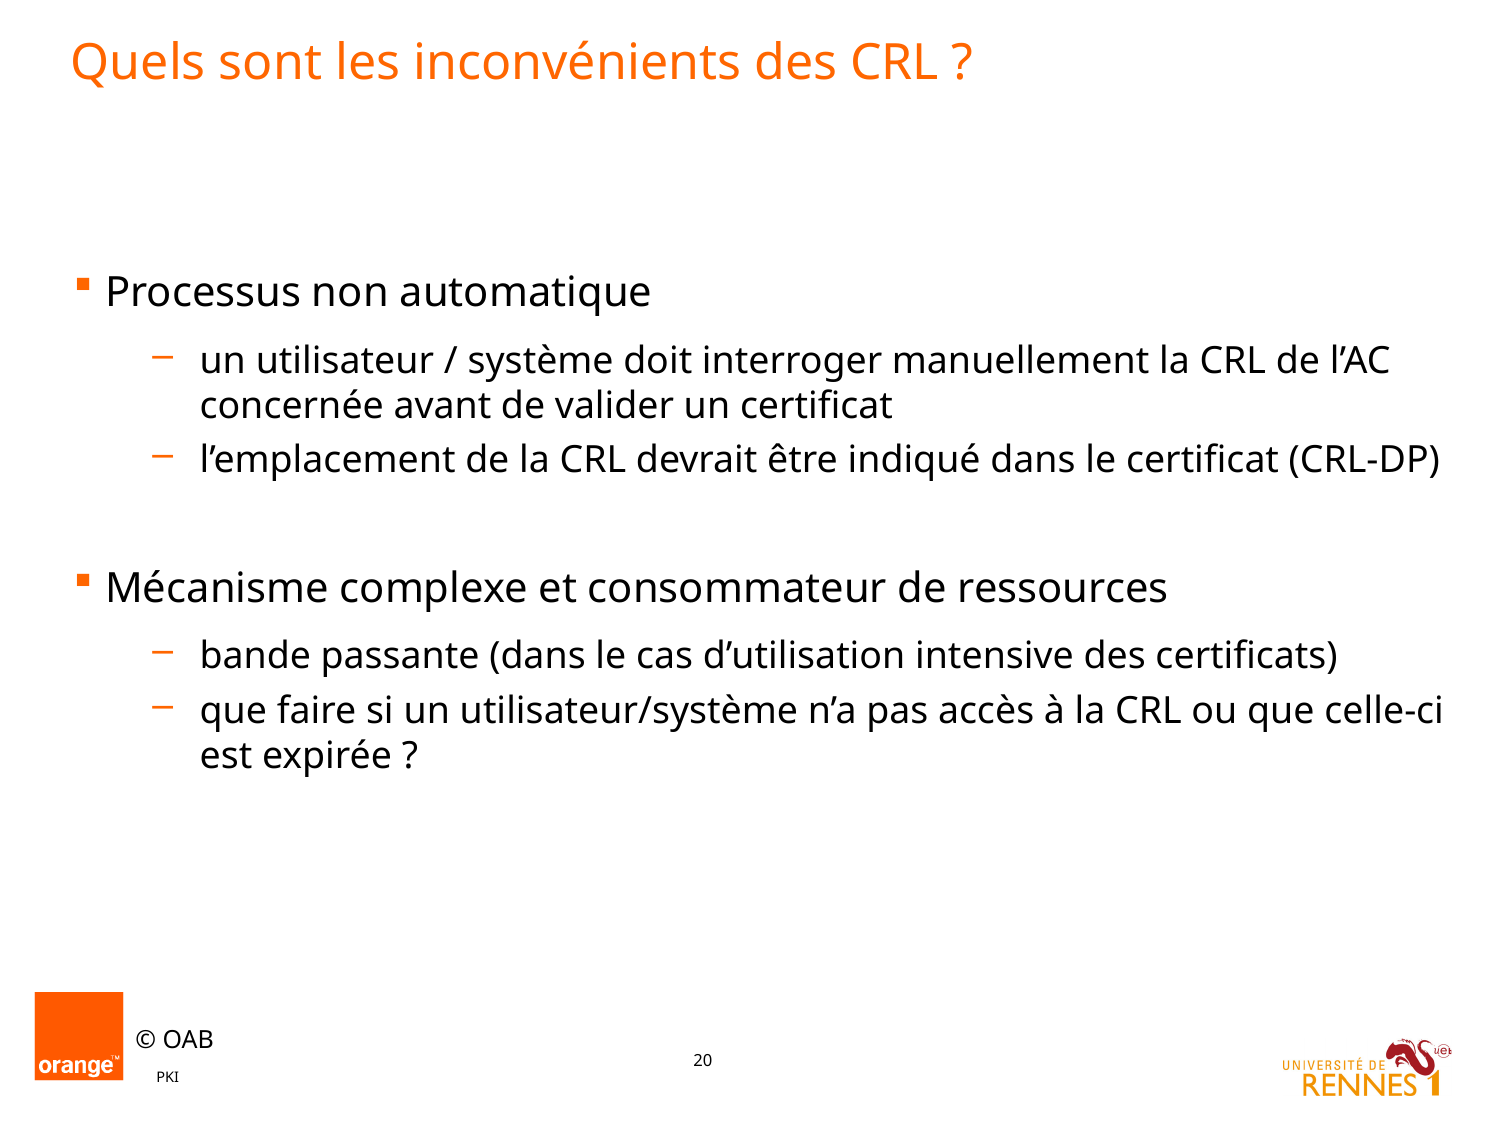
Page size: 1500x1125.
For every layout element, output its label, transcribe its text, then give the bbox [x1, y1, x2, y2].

picture [0, 947, 167, 1125]
title Quels sont les inconvénients des CRL ? [70, 29, 1236, 192]
list Processus non automatique un utilisateur / système doit interroger manuellement la CRL de l’AC concernée avant de valider un certificat l’emplacement de la CRL devrait être indiqué dans le certificat (CRL-DP) Mécanisme complexe et consommateur de ressources bande passante (dans le cas d’utilisation intensive des certificats) que faire si un utilisateur/système n’a pas accès à la CRL ou que celle-ci est expirée ? [73, 264, 1461, 828]
picture [1283, 1038, 1452, 1096]
footer PKI [141, 1060, 330, 1097]
